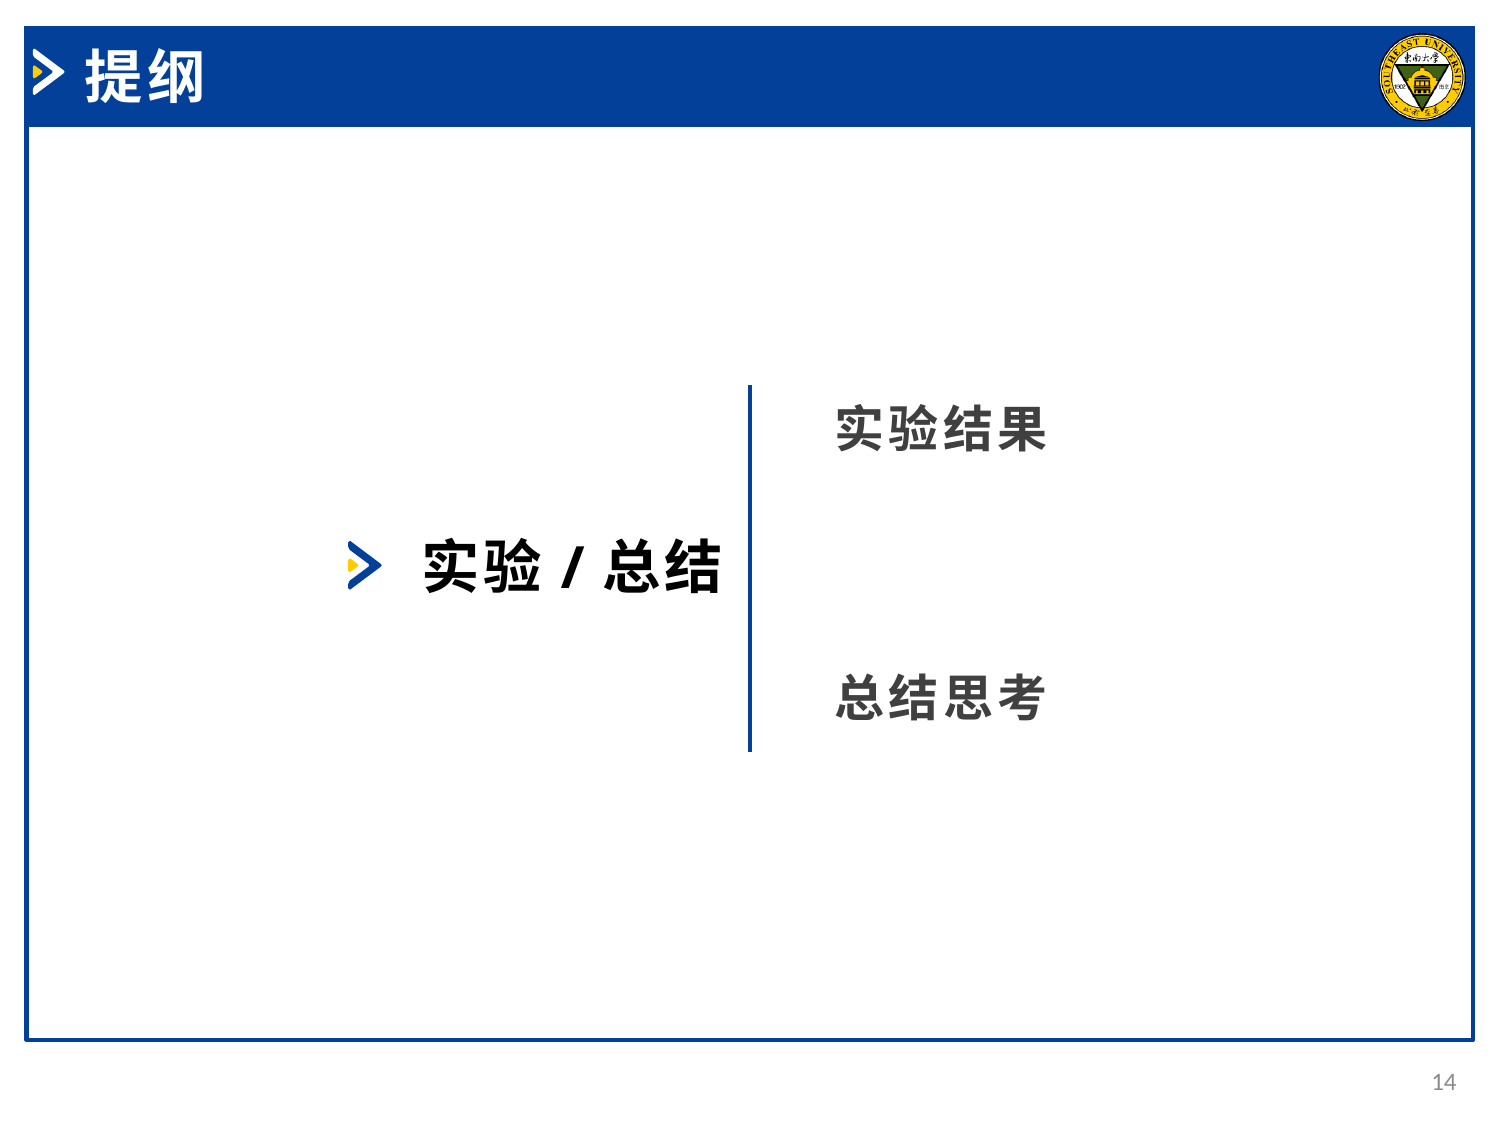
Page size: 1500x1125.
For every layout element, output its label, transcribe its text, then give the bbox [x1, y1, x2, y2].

text_box 提纲 [70, 32, 605, 118]
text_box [348, 385, 1275, 752]
picture [1378, 33, 1467, 121]
slide_number 14 [1382, 1051, 1472, 1111]
